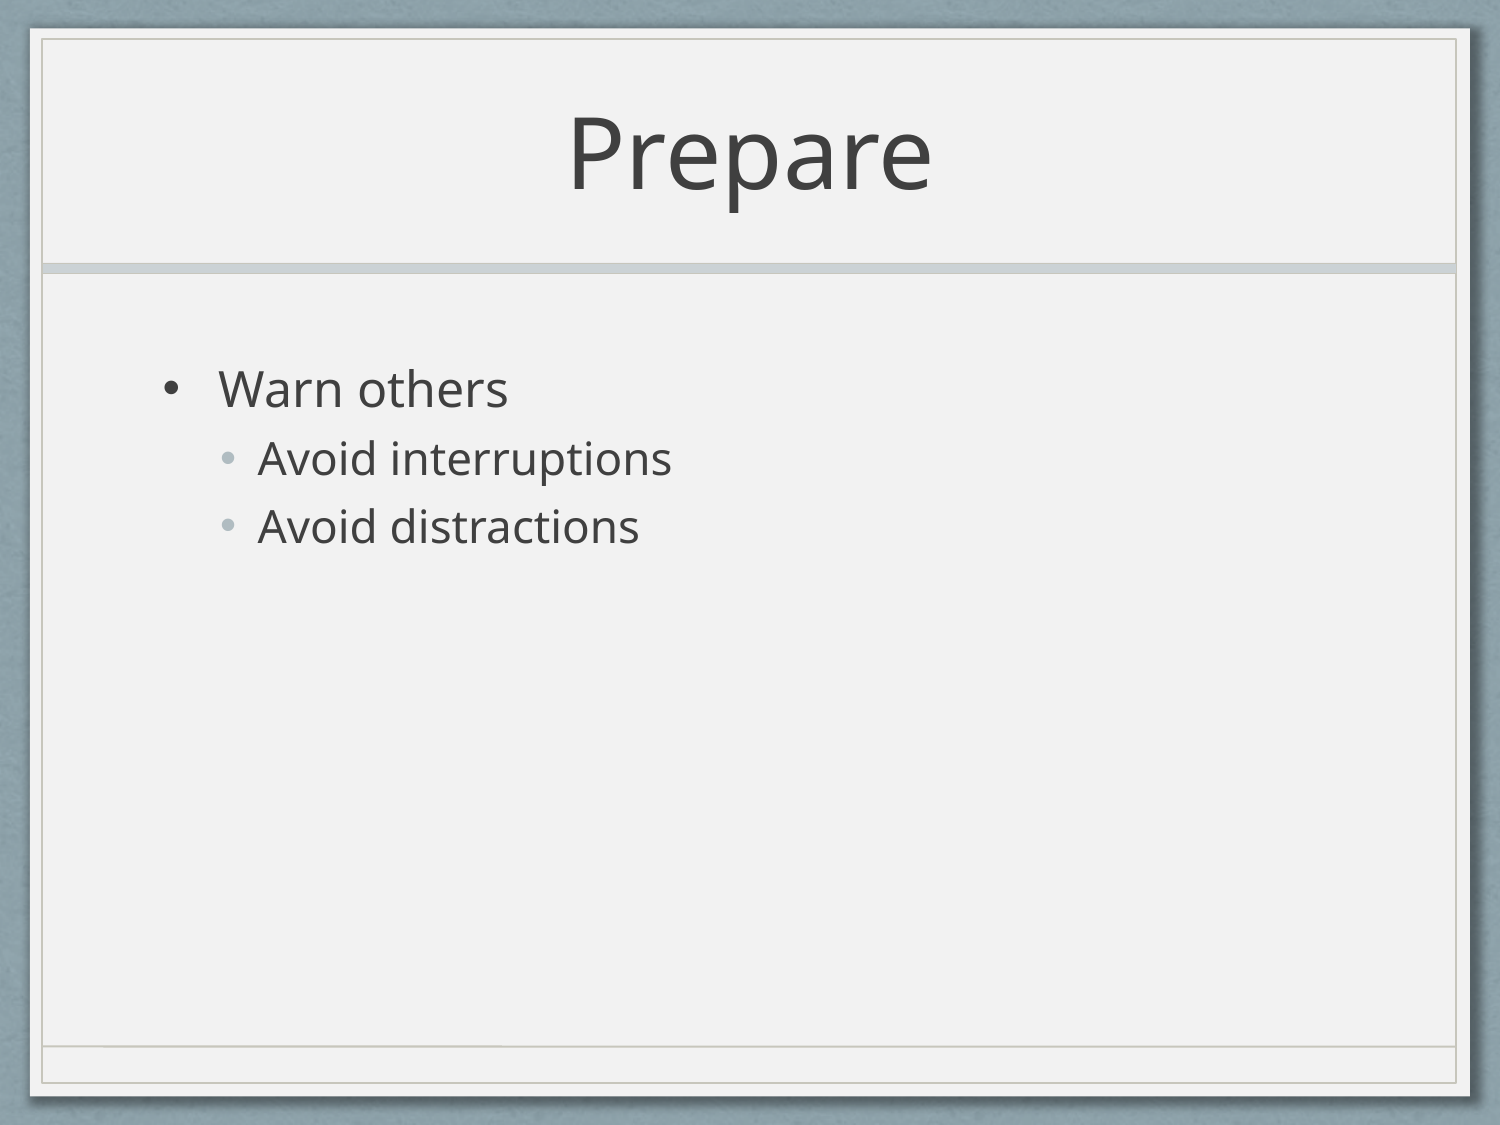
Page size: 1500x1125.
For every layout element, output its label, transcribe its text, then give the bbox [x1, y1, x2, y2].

title Prepare [147, 40, 1353, 260]
list Warn others Avoid interruptions Avoid distractions [147, 350, 1353, 995]
